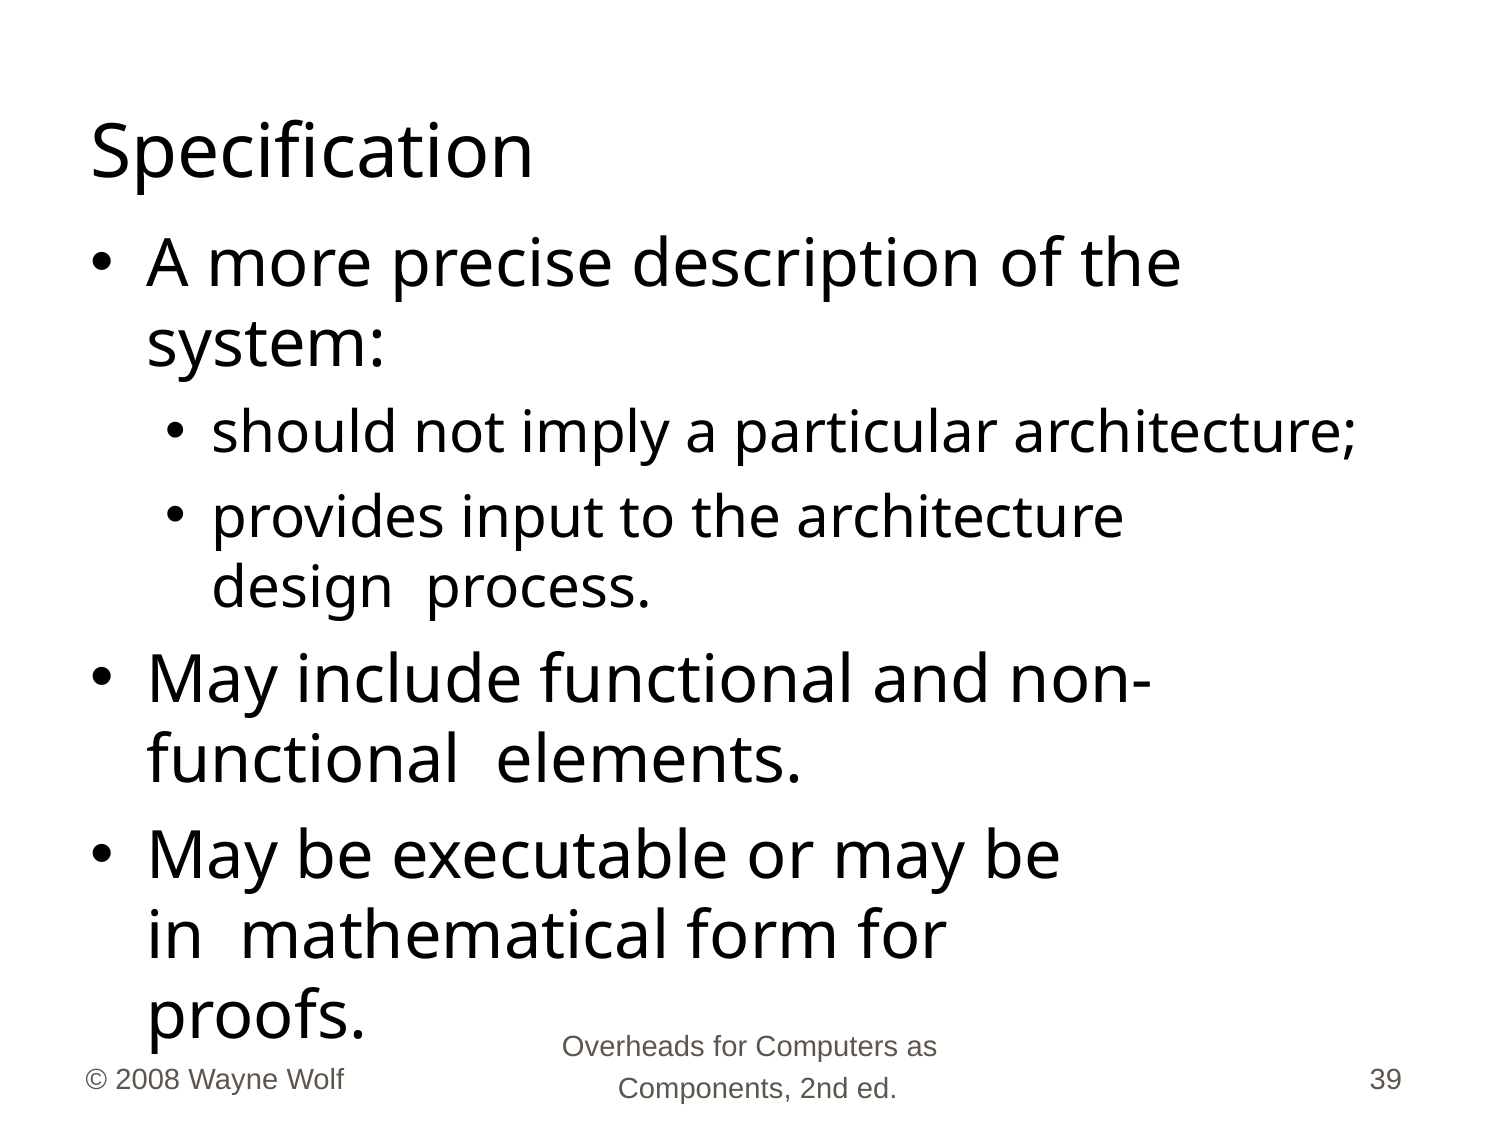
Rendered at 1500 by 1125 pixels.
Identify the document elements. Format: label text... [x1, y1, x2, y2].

slide_number Overheads for Computers as Components, 2nd ed. [559, 1052, 940, 1125]
slide_number ‹#› [1365, 1054, 1406, 1125]
text_box A more precise description of the system: should not imply a particular architecture; provides input to the architecture design process. May include functional and non-functional elements. May be executable or may be in mathematical form for proofs. [87, 201, 1377, 1052]
title Specification [87, 100, 634, 201]
footer © 2008 Wayne Wolf [83, 1054, 349, 1125]
